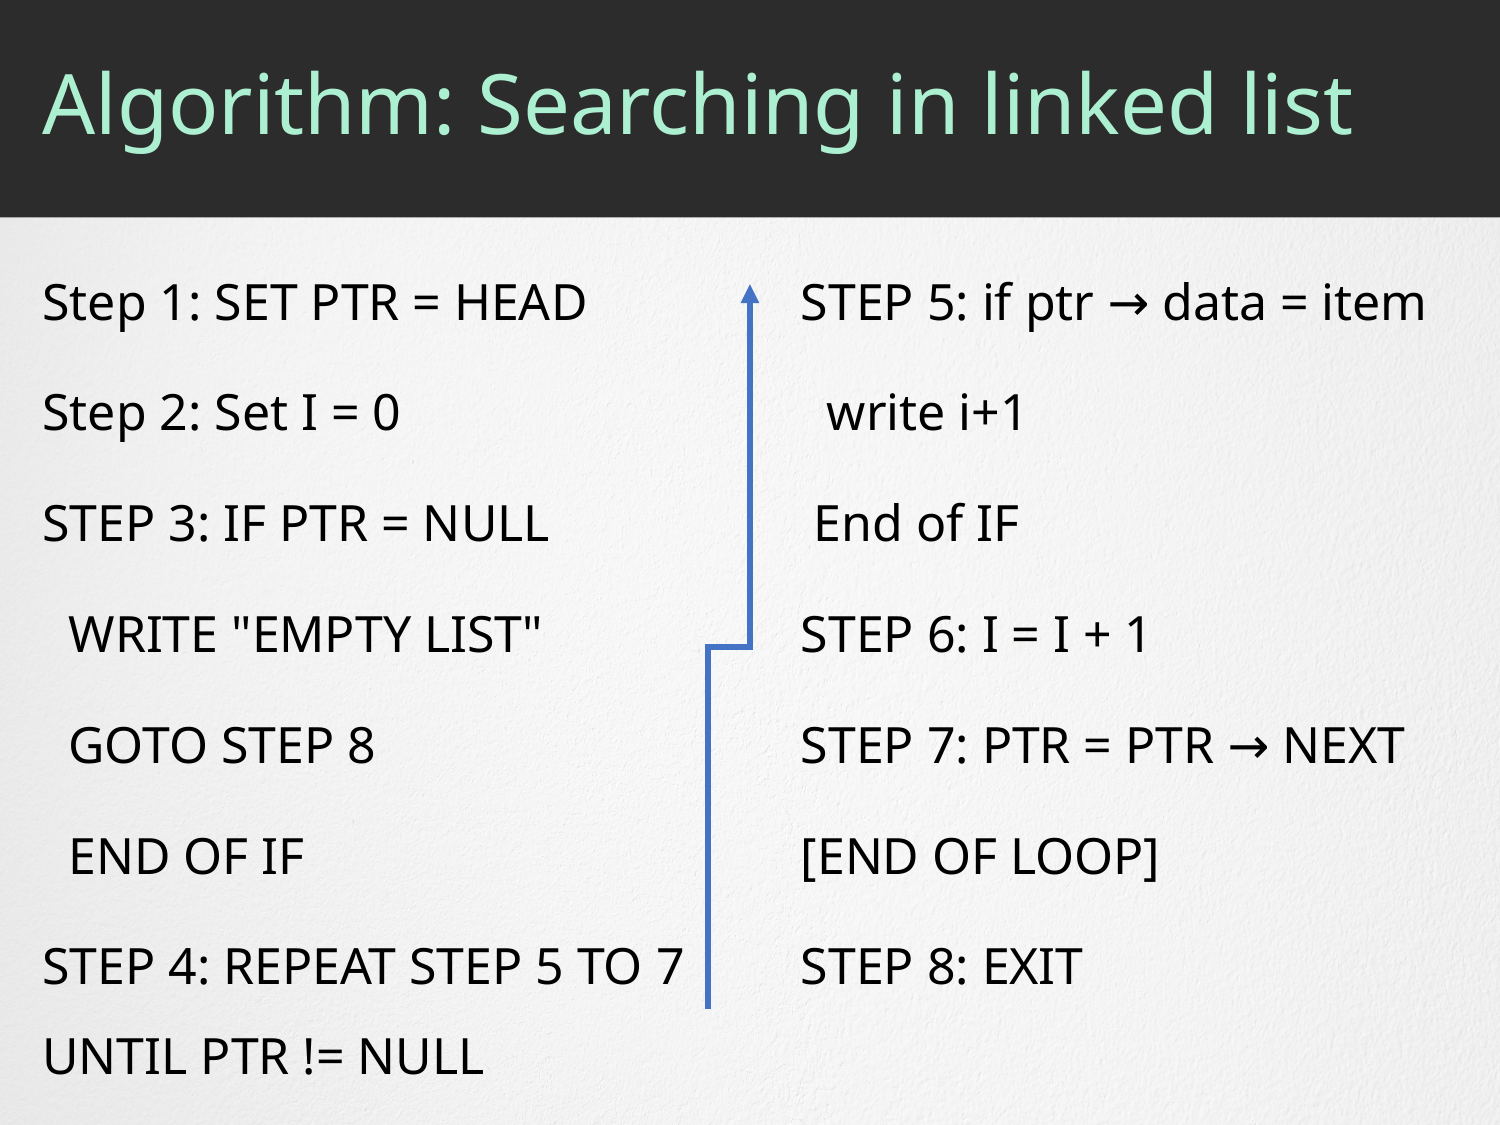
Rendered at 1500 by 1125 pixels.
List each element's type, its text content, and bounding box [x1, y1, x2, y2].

text_box STEP 5: if ptr → data = item write i+1 End of IF STEP 6: I = I + 1 STEP 7: PTR = PTR → NEXT [END OF LOOP] STEP 8: EXIT [785, 232, 1471, 1125]
title Algorithm: Searching in linked list [27, 0, 1500, 216]
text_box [366, 625, 1092, 668]
list Step 1: SET PTR = HEAD Step 2: Set I = 0 STEP 3: IF PTR = NULL WRITE "EMPTY LIST" GOTO STEP 8 END OF IF STEP 4: REPEAT STEP 5 TO 7 UNTIL PTR != NULL [27, 232, 708, 1100]
